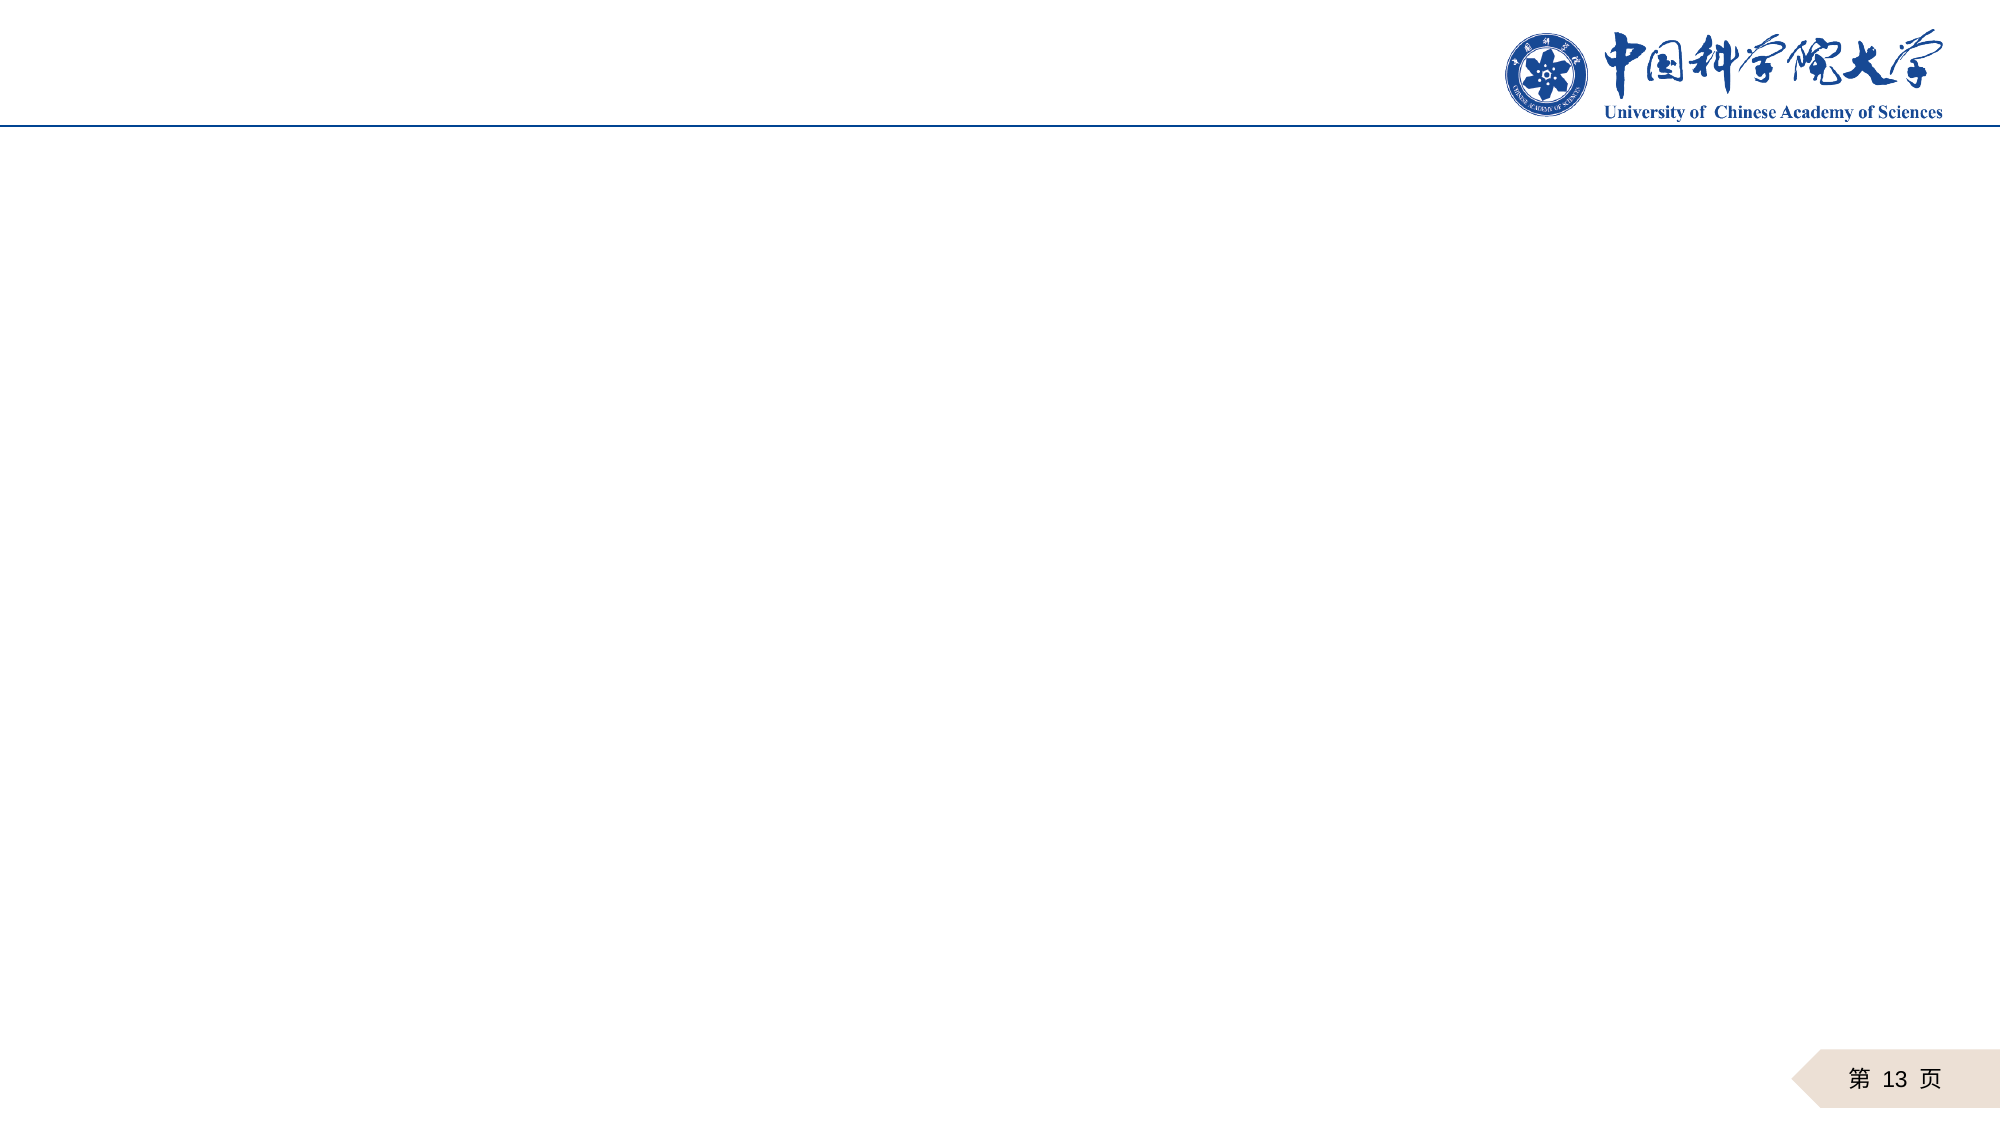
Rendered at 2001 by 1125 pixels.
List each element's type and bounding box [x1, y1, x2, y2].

picture [1505, 29, 1943, 122]
